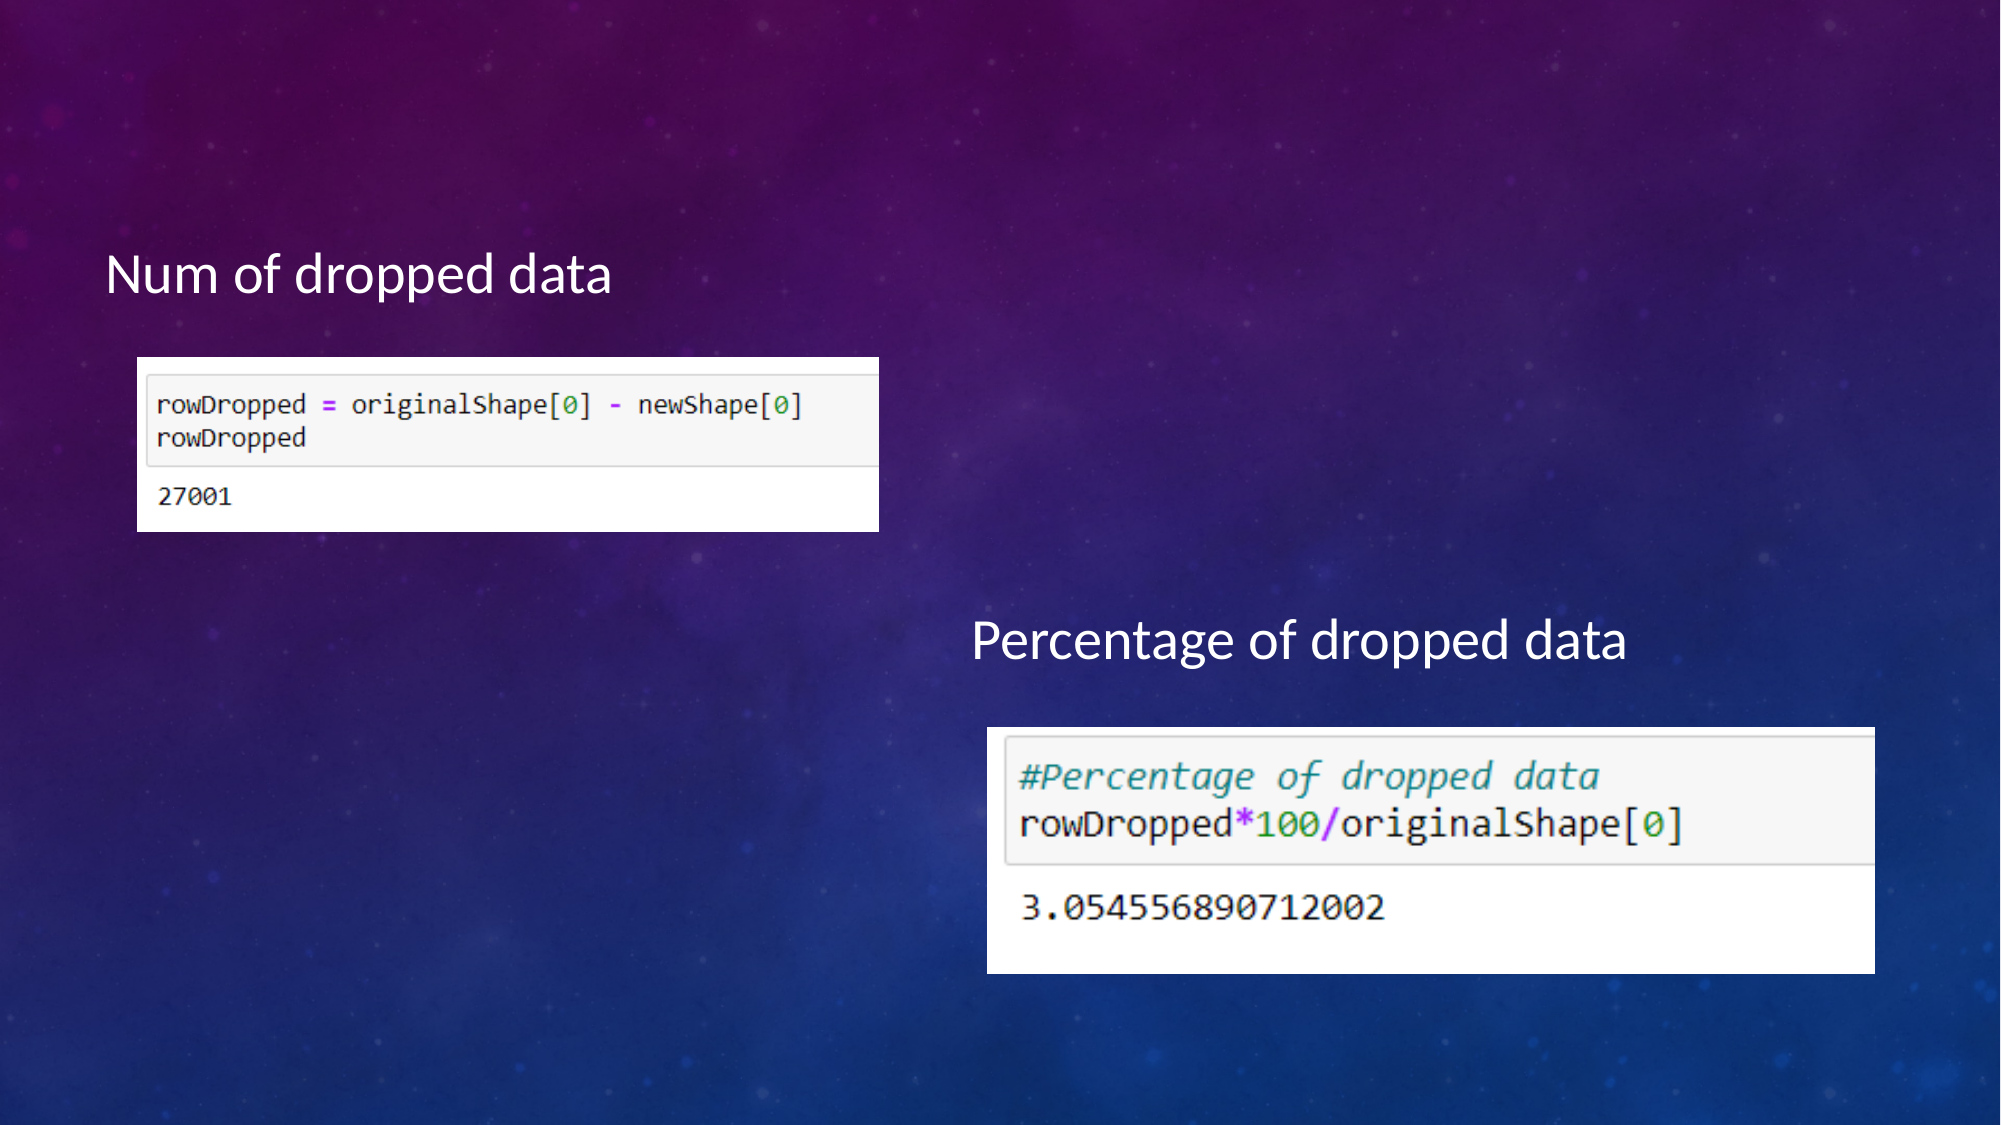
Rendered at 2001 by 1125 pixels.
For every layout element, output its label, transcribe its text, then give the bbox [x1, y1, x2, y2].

list Percentage of dropped data [956, 505, 1863, 679]
list Num of dropped data [90, 211, 915, 313]
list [987, 727, 1875, 974]
picture [0, 0, 2001, 1125]
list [137, 357, 879, 532]
